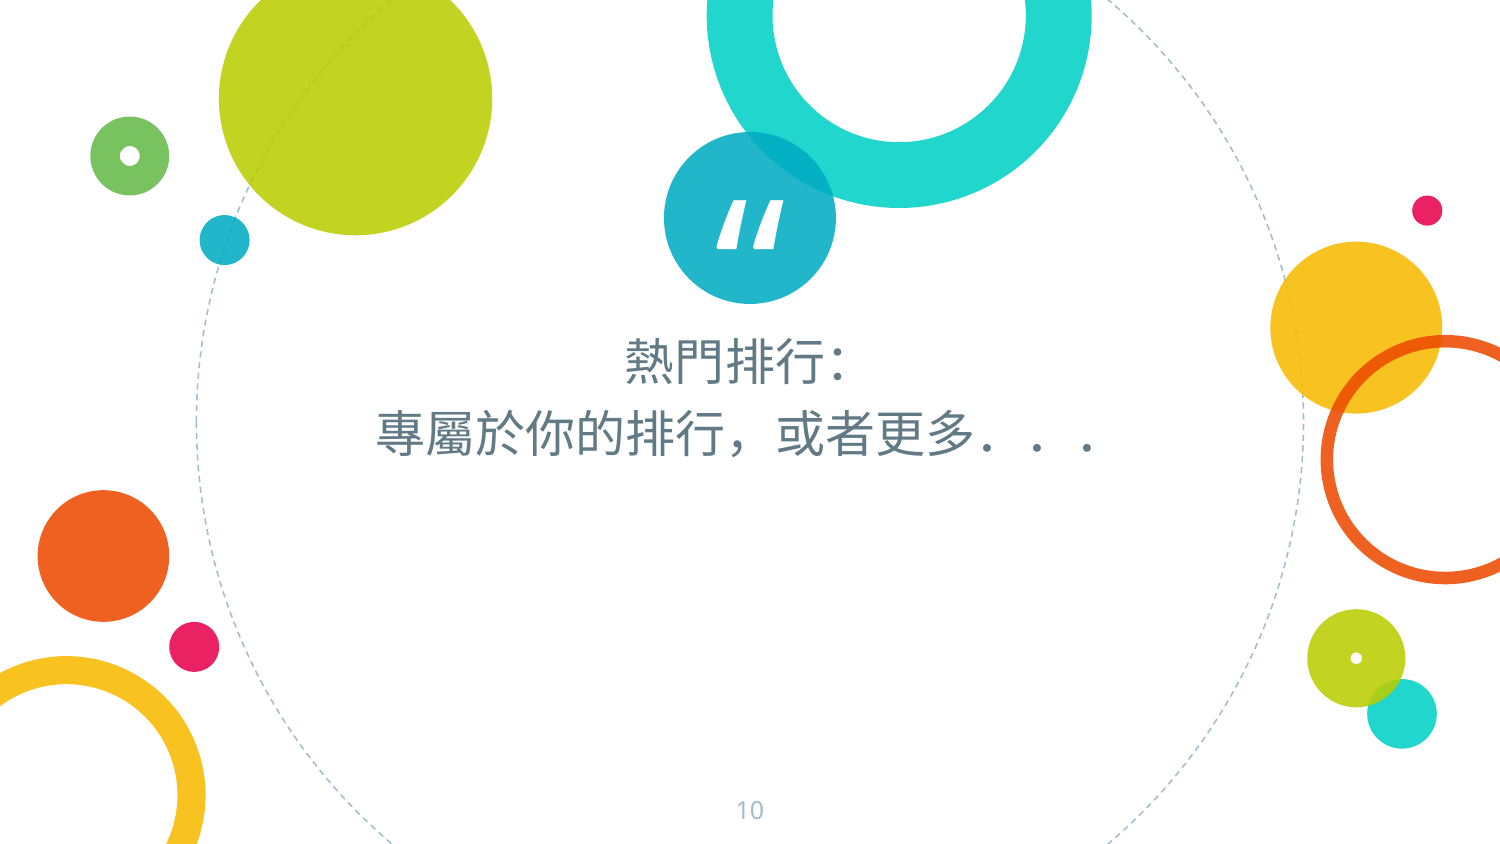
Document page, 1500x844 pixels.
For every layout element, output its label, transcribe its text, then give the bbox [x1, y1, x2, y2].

text_box 熱門排行： 專屬於你的排行，或者更多．．． [308, 314, 1192, 656]
text_box <編號> [711, 779, 789, 844]
